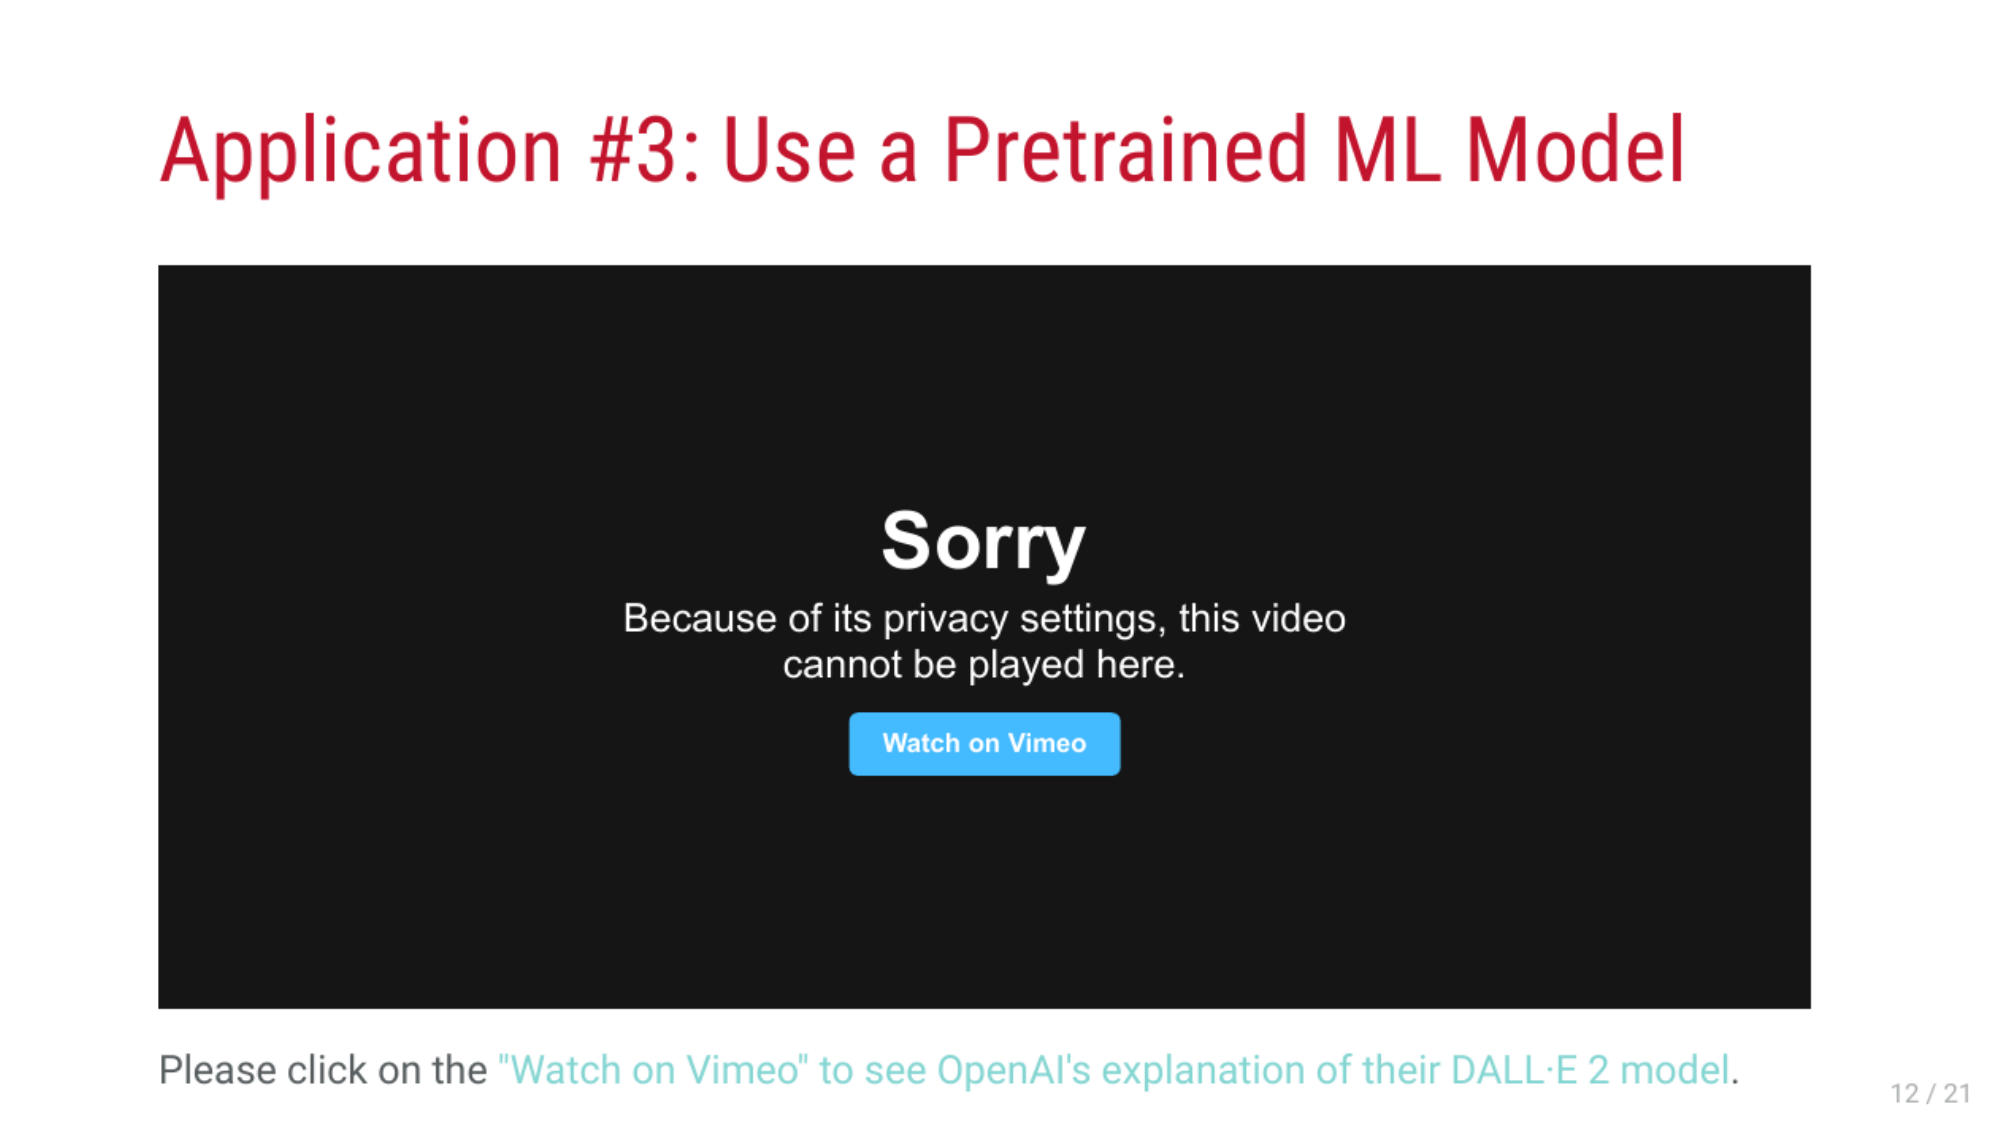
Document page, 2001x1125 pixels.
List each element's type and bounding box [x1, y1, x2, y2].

list [0, 0, 2000, 1125]
